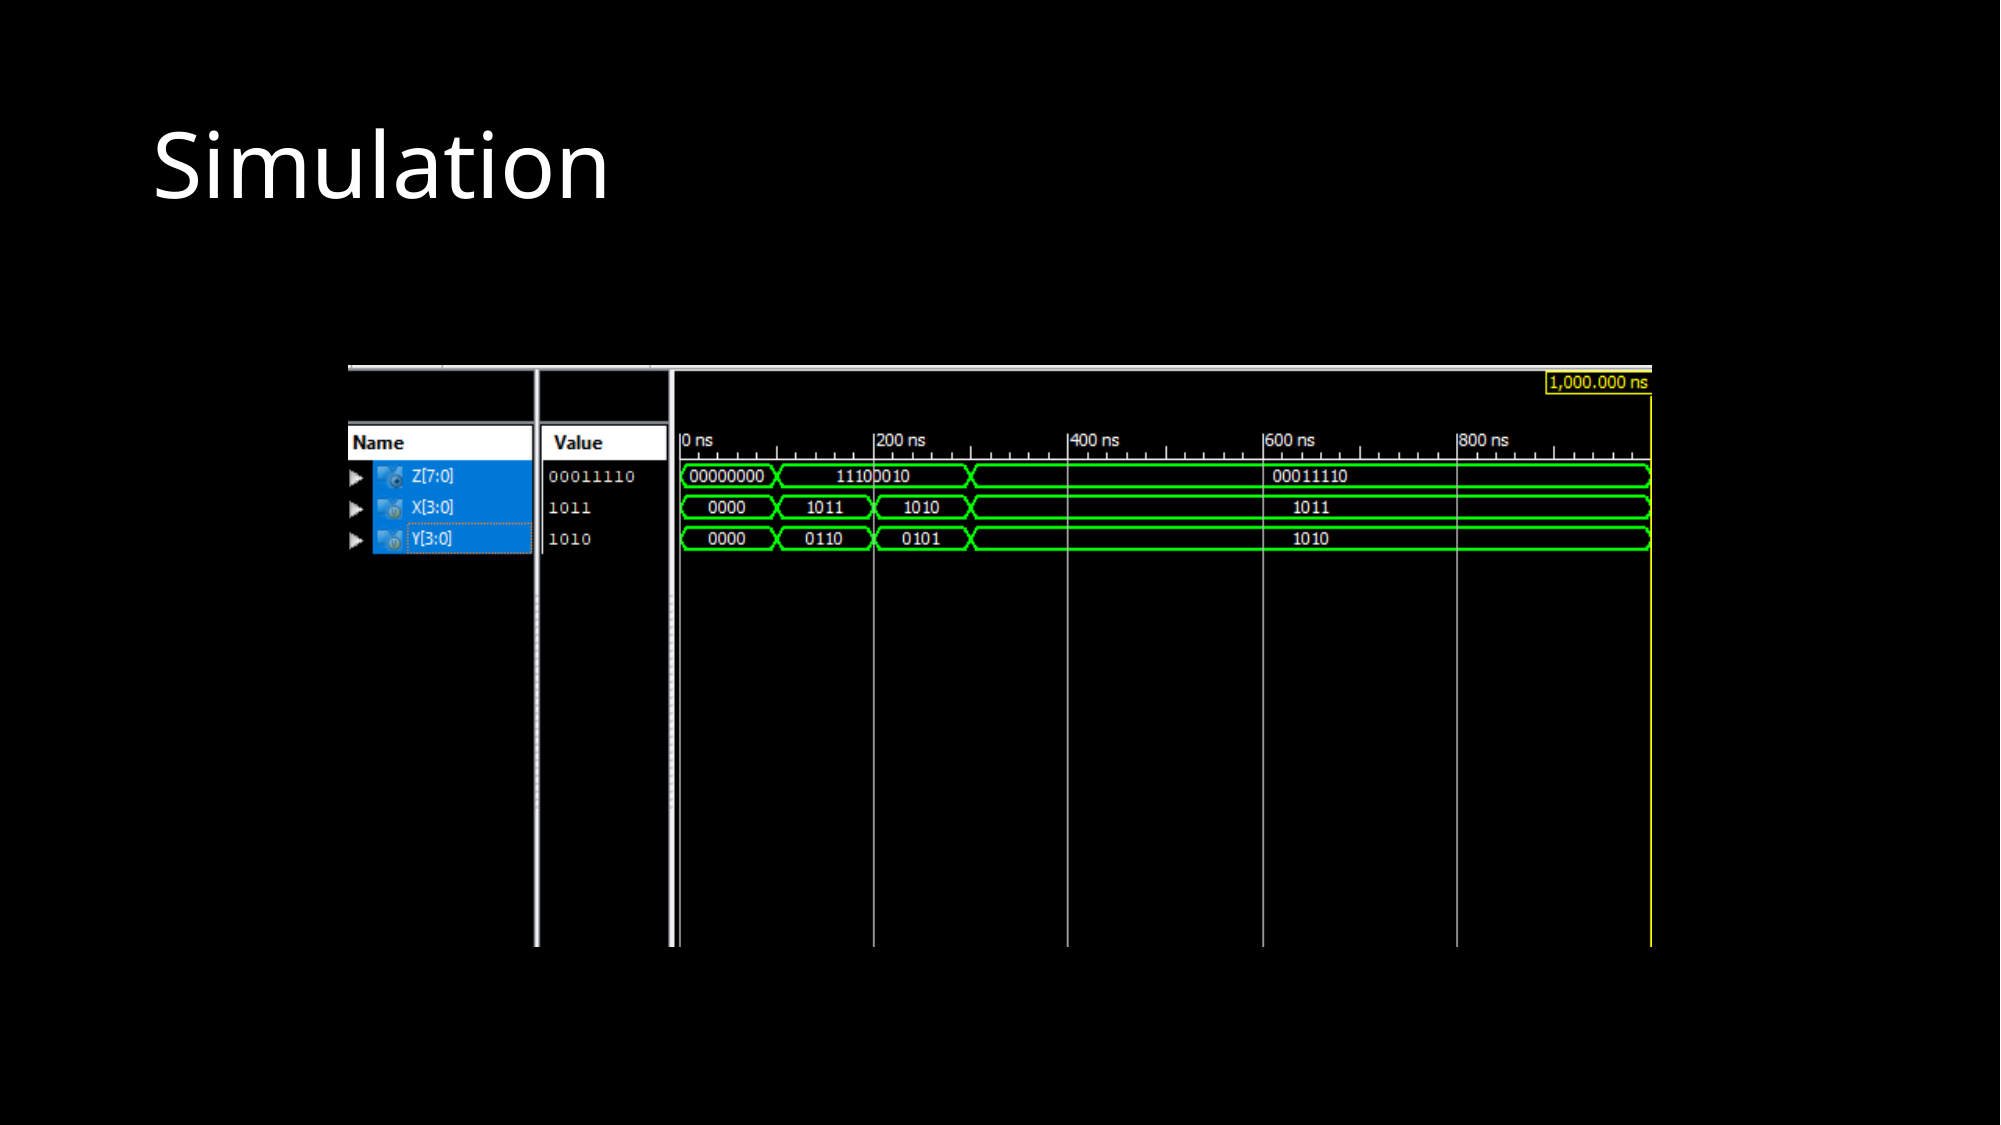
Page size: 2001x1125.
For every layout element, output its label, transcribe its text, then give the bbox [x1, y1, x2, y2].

title Simulation [137, 59, 1863, 278]
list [348, 365, 1652, 947]
